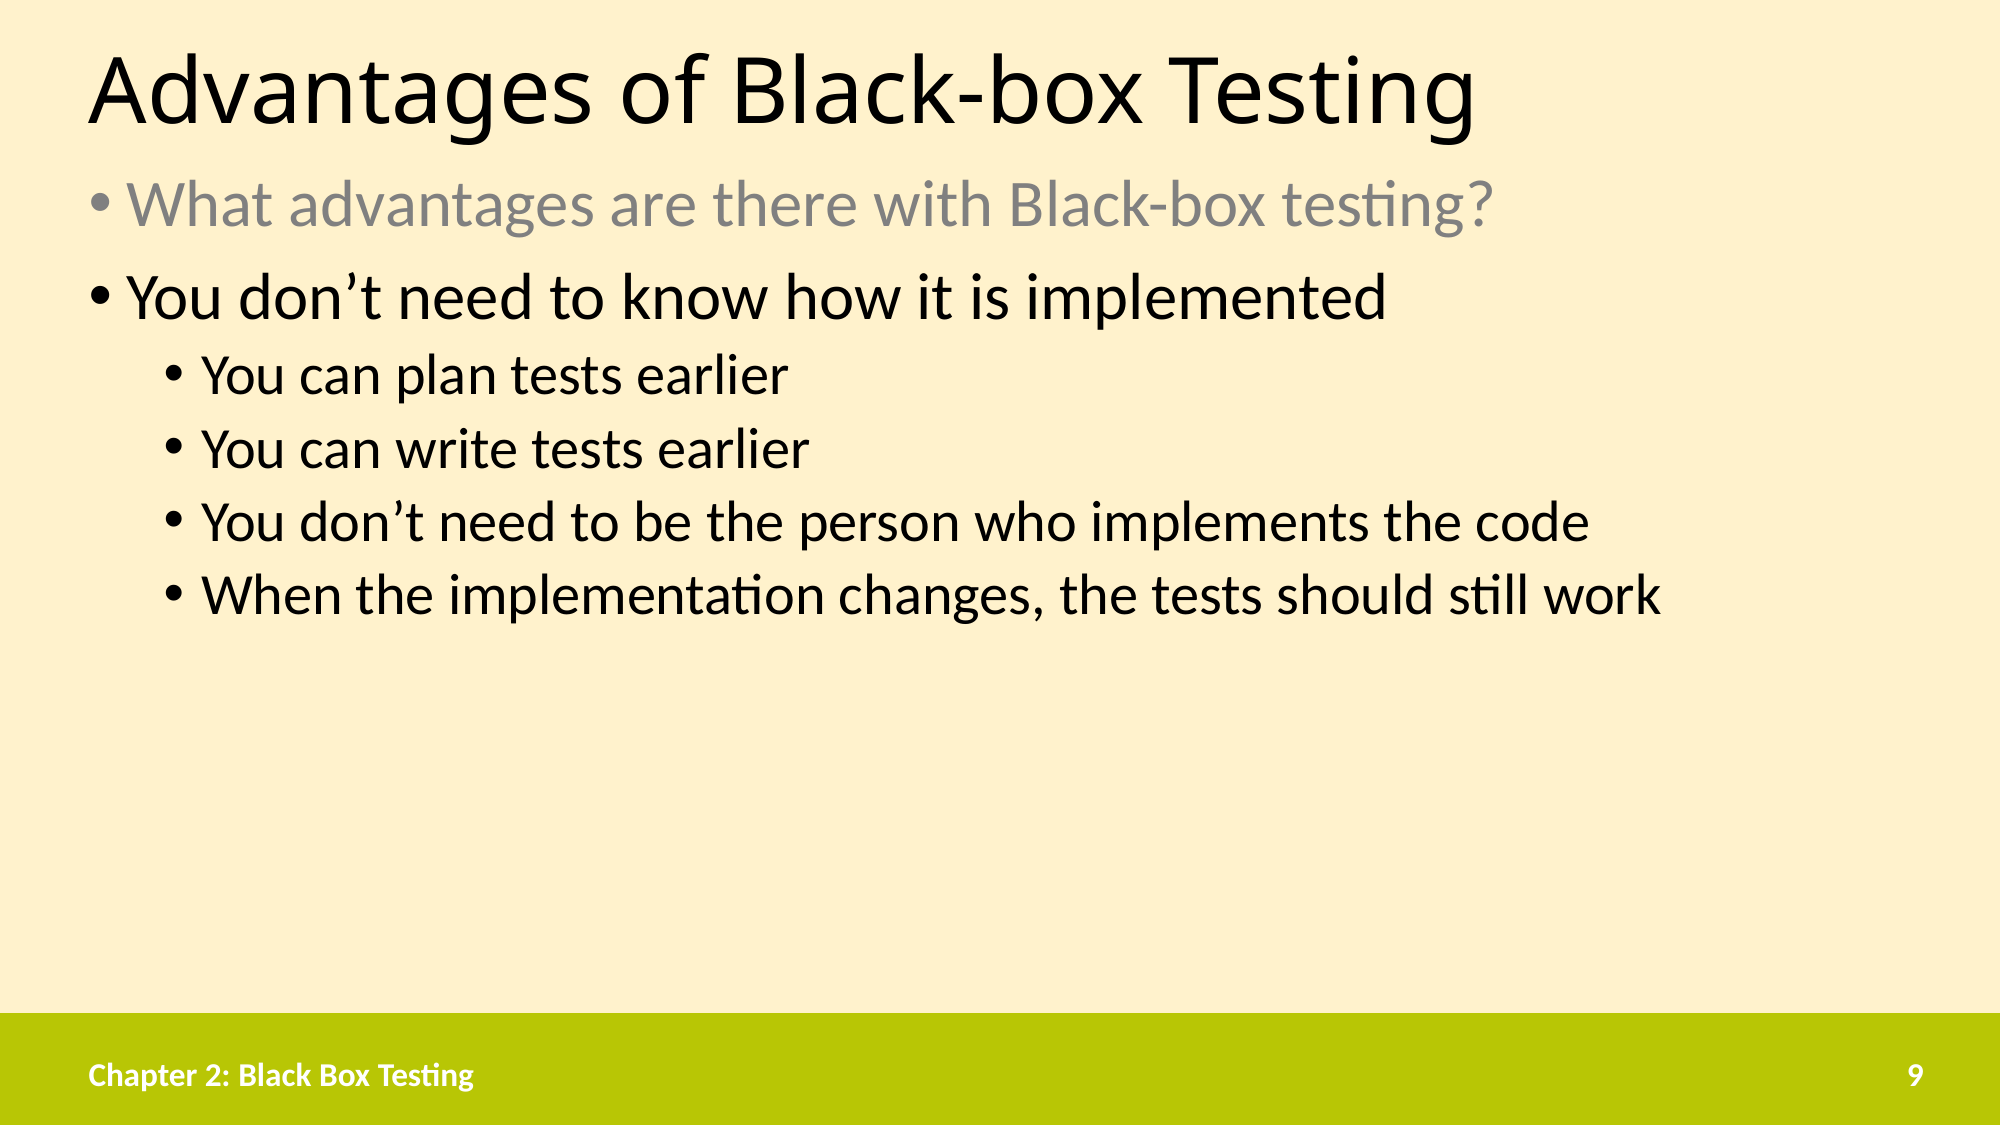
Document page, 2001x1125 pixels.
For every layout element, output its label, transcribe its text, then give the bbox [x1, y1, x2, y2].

list What advantages are there with Black-box testing? You don’t need to know how it is implemented You can plan tests earlier You can write tests earlier You don’t need to be the person who implements the code When the implementation changes, the tests should still work [73, 161, 1880, 1049]
title Advantages of Black-box Testing [73, 0, 1675, 161]
slide_number 9 [1412, 1042, 1939, 1103]
footer Chapter 2: Black Box Testing [73, 1042, 1002, 1103]
